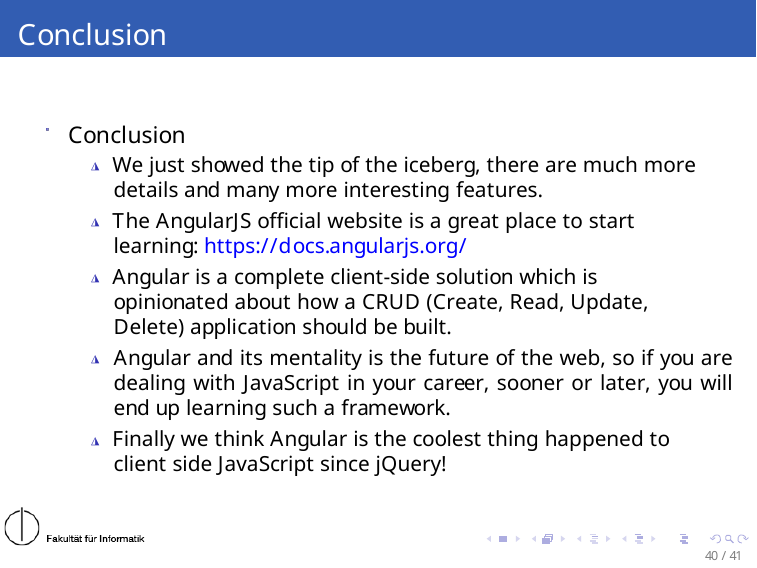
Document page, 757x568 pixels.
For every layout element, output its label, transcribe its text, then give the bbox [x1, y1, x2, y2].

title Conclusion [15, 16, 741, 112]
text_box [0, 0, 756, 58]
text_box [46, 128, 57, 139]
slide_number 40 / 41 [701, 548, 745, 568]
text_box Conclusion ◮ We just showed the tip of the iceberg, there are much more details and many more interesting features. ◮ The AngularJS official website is a great place to start learning: https://docs.angularjs.org/ ◮ Angular is a complete client-side solution which is opinionated about how a CRUD (Create, Read, Update, Delete) application should be built. ◮ Angular and its mentality is the future of the web, so if you are dealing with JavaScript in your career, sooner or later, you will end up learning such a framework. ◮ Finally we think Angular is the coolest thing happened to client side JavaScript since jQuery! [66, 120, 736, 476]
picture [0, 489, 149, 556]
